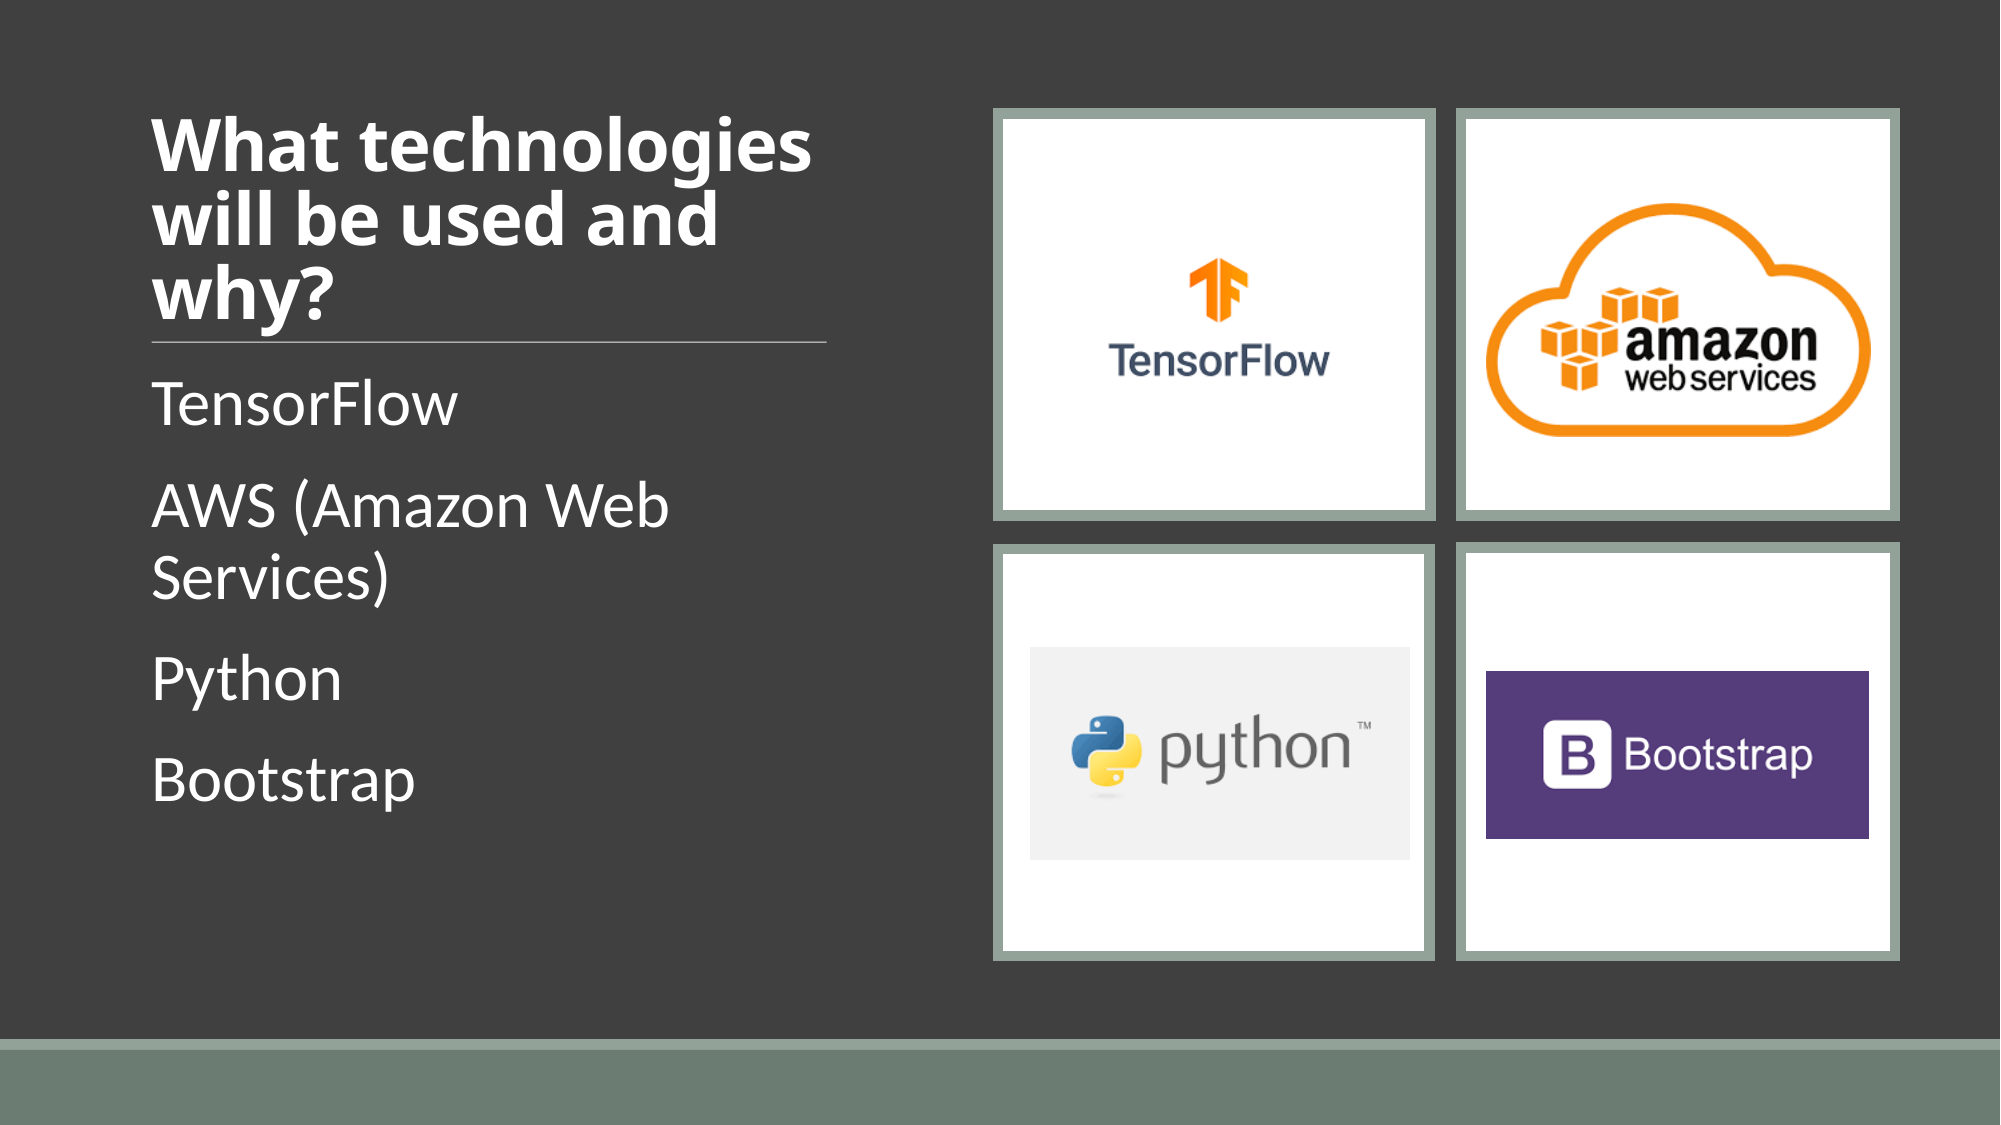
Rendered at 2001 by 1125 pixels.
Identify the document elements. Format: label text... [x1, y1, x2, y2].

text_box [0, 1038, 2000, 1049]
text_box [997, 112, 1432, 517]
text_box [997, 547, 1431, 957]
picture [1485, 202, 1871, 437]
picture [1485, 671, 1870, 839]
title What technologies will be used and why? [135, 104, 927, 343]
text_box [0, 1049, 2000, 1125]
picture [1029, 210, 1409, 424]
text_box [1460, 112, 1896, 517]
text_box [0, 4, 2000, 1038]
text_box [1460, 546, 1896, 957]
list TensorFlow AWS (Amazon Web Services) Python Bootstrap [135, 360, 927, 963]
picture [1029, 646, 1410, 860]
